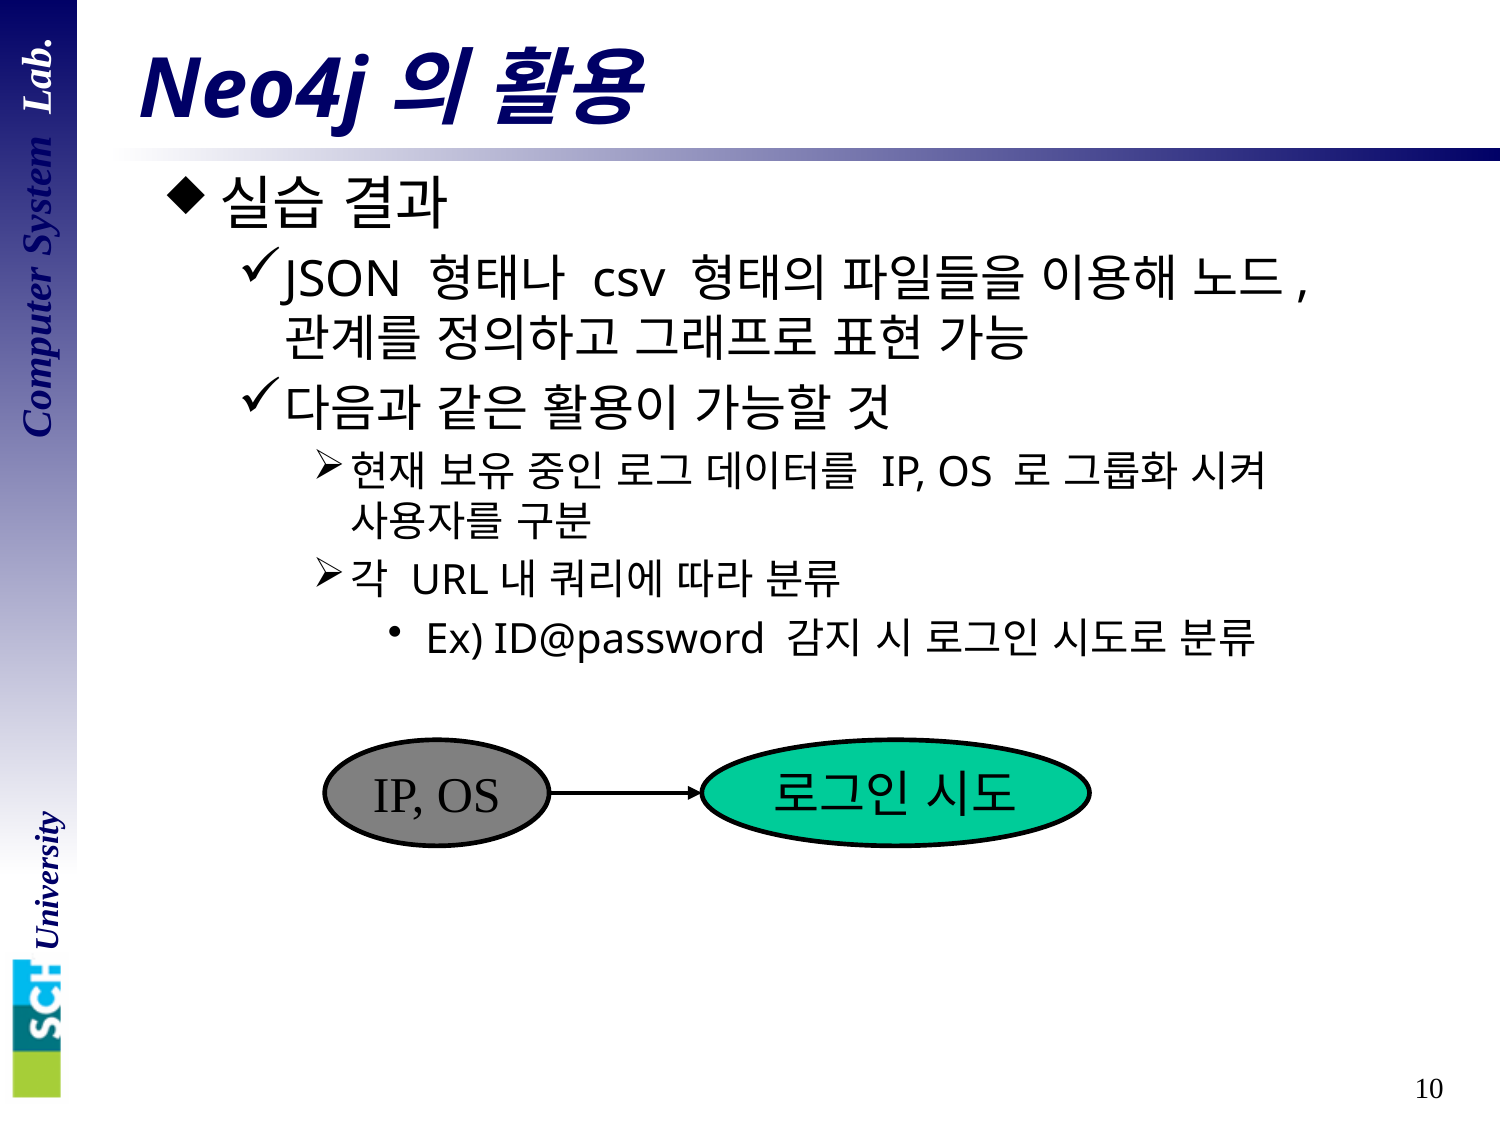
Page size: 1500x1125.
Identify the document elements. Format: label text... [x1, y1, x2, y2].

text_box IP, OS [324, 739, 549, 846]
text_box 로그인 시도 [701, 739, 1090, 846]
list 실습 결과 JSON 형태나 csv 형태의 파일들을 이용해 노드, 관계를 정의하고 그래프로 표현 가능 다음과 같은 활용이 가능할 것 현재 보유 중인 로그 데이터를 IP, OS 로 그룹화 시켜 사용자를 구분 각 URL내 쿼리에 따라 분류 Ex) ID@password 감지 시 로그인 시도로 분류 [147, 158, 1460, 1024]
title Neo4j의 활용 [123, 25, 1460, 143]
picture [5, 952, 69, 1104]
